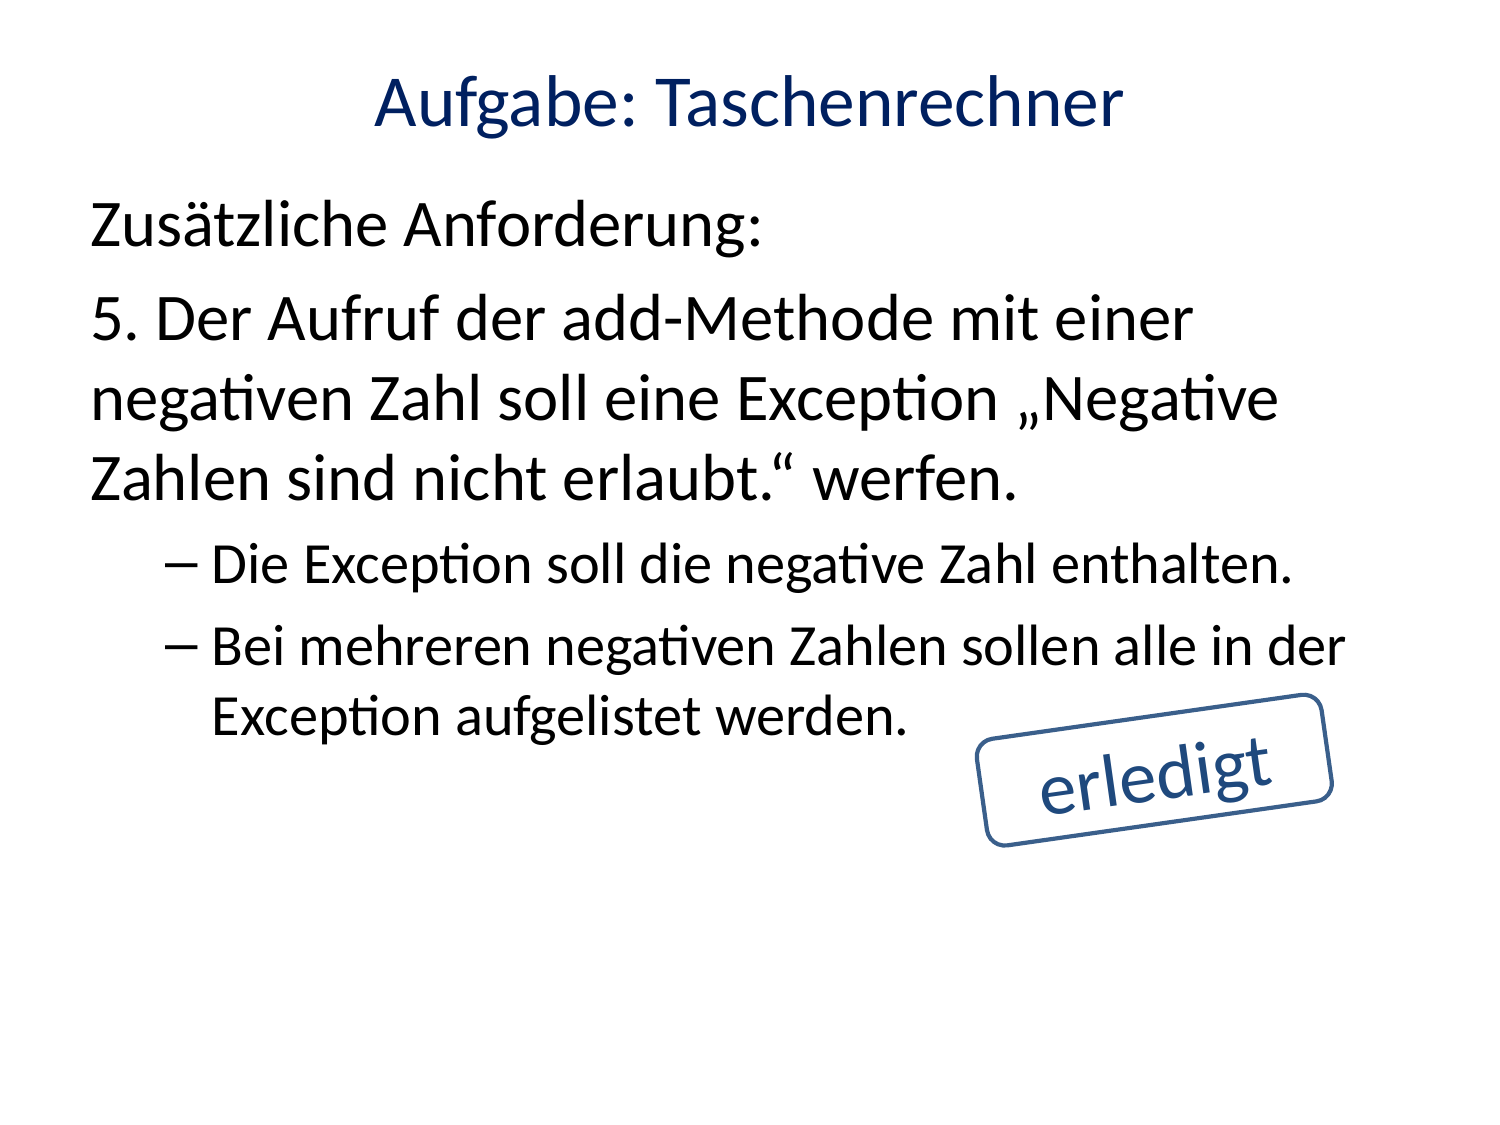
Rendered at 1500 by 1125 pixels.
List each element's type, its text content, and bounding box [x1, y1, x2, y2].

list Zusätzliche Anforderung: 5. Der Aufruf der add-Methode mit einer negativen Zahl soll eine Exception „Negative Zahlen sind nicht erlaubt.“ werfen. Die Exception soll die negative Zahl enthalten. Bei mehreren negativen Zahlen sollen alle in der Exception aufgelistet werden. [75, 172, 1425, 1005]
title Aufgabe: Taschenrechner [75, 45, 1425, 149]
text_box erledigt [974, 692, 1334, 848]
